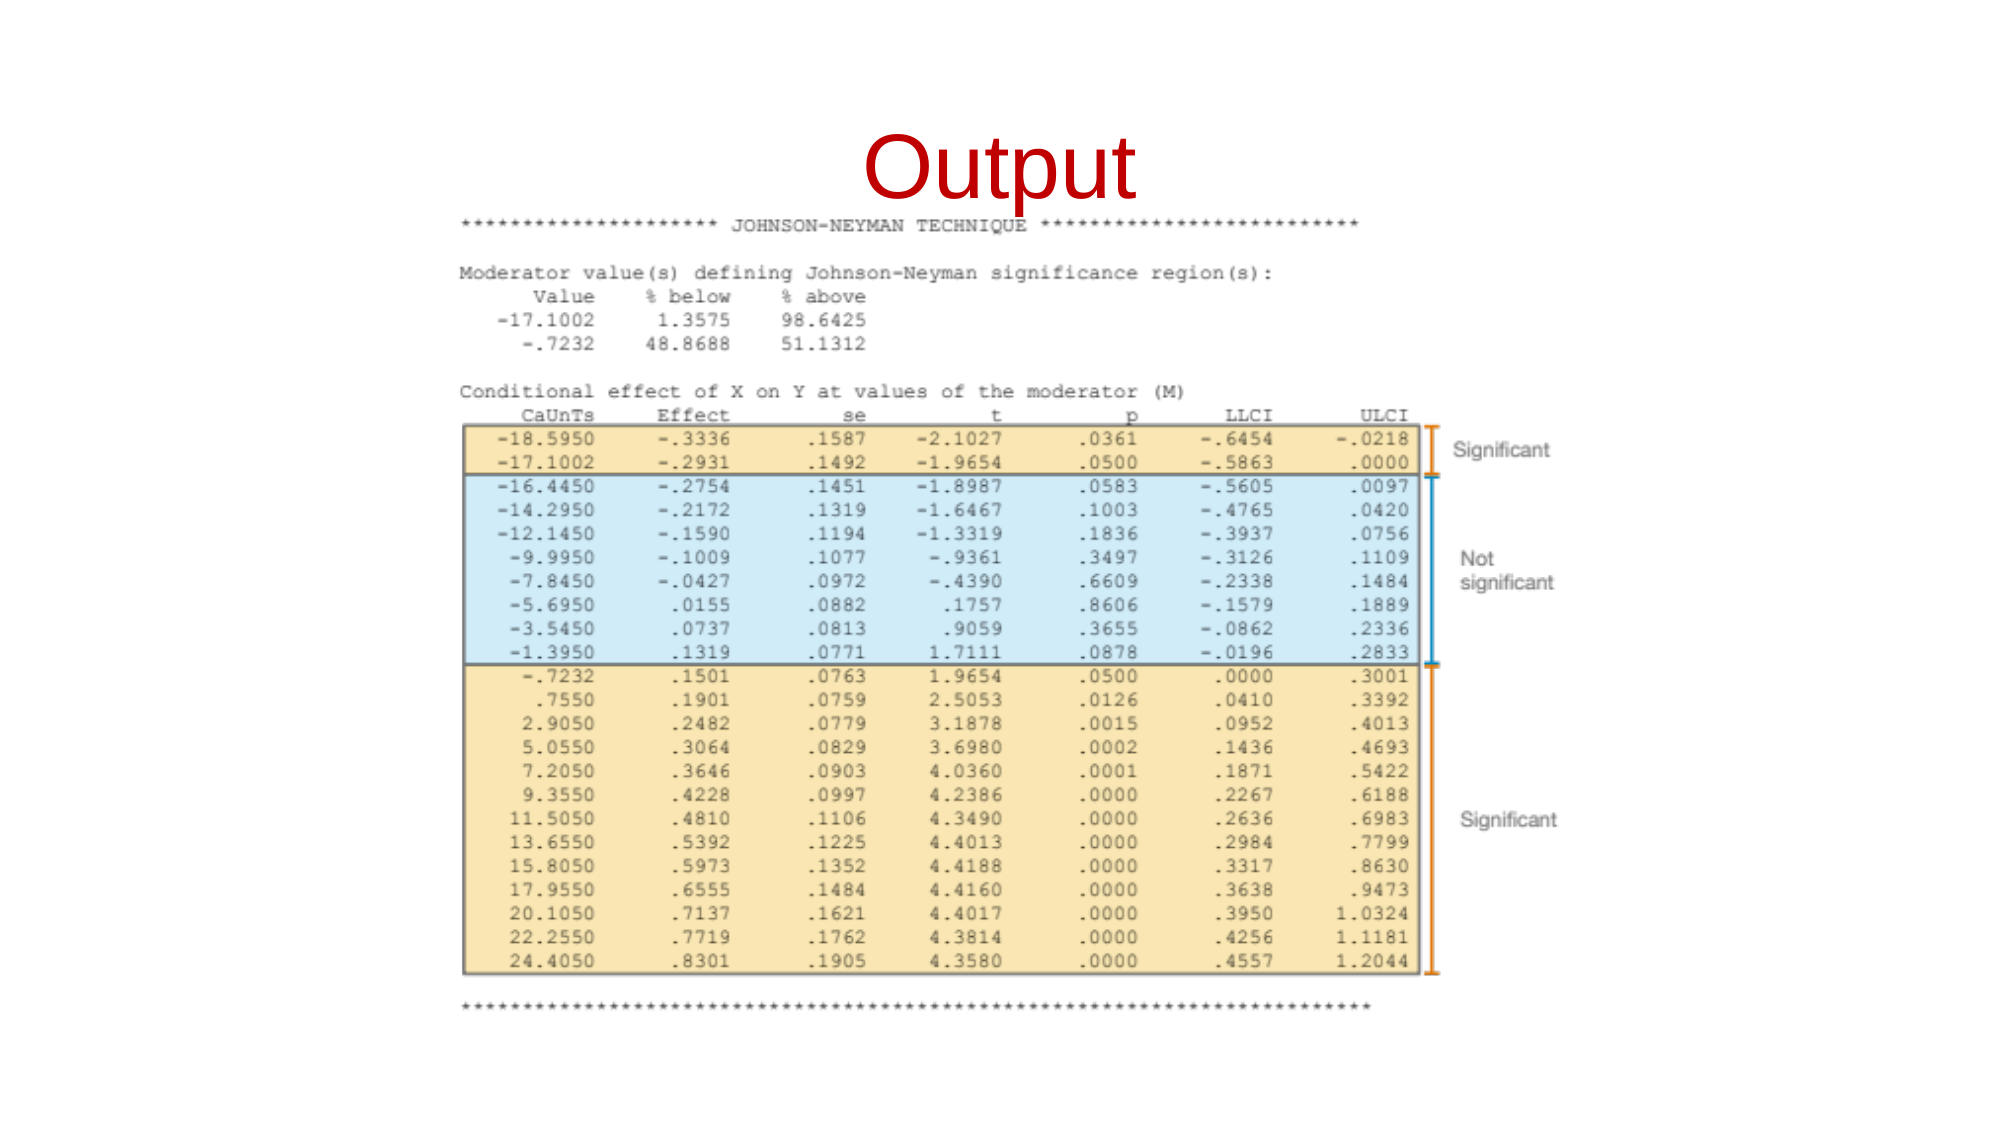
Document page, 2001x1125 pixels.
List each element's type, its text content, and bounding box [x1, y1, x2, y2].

title Output [137, 59, 1863, 278]
picture [457, 212, 1563, 1021]
